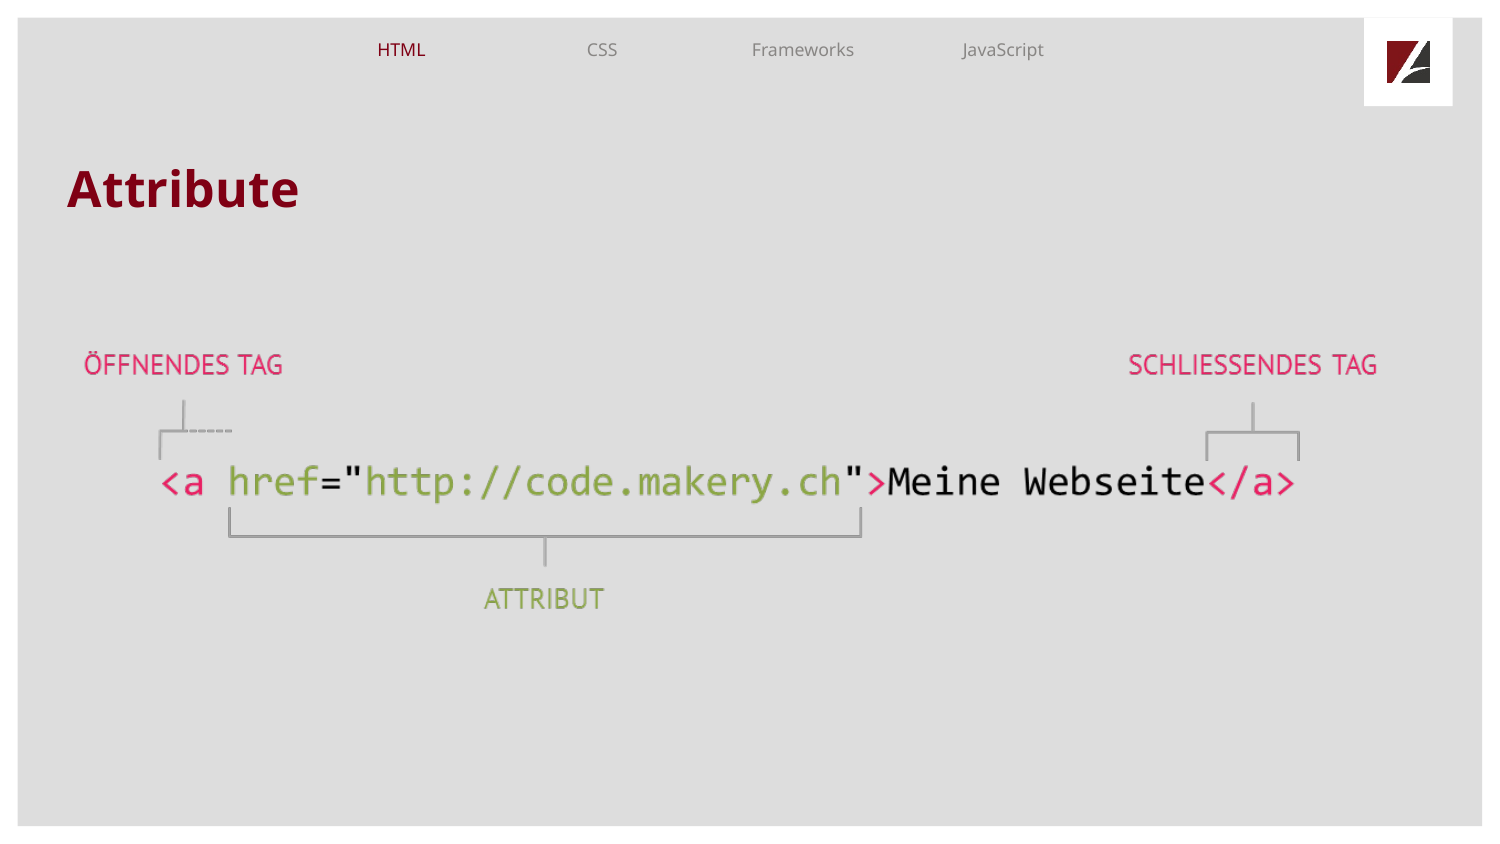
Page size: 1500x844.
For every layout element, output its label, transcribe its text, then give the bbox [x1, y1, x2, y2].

picture [76, 338, 1386, 634]
text_box HTML [299, 18, 504, 81]
text_box Attribute [53, 150, 1241, 222]
text_box CSS [503, 18, 701, 81]
text_box JavaScript [901, 18, 1106, 81]
picture [1387, 41, 1430, 83]
text_box Frameworks [701, 18, 901, 81]
